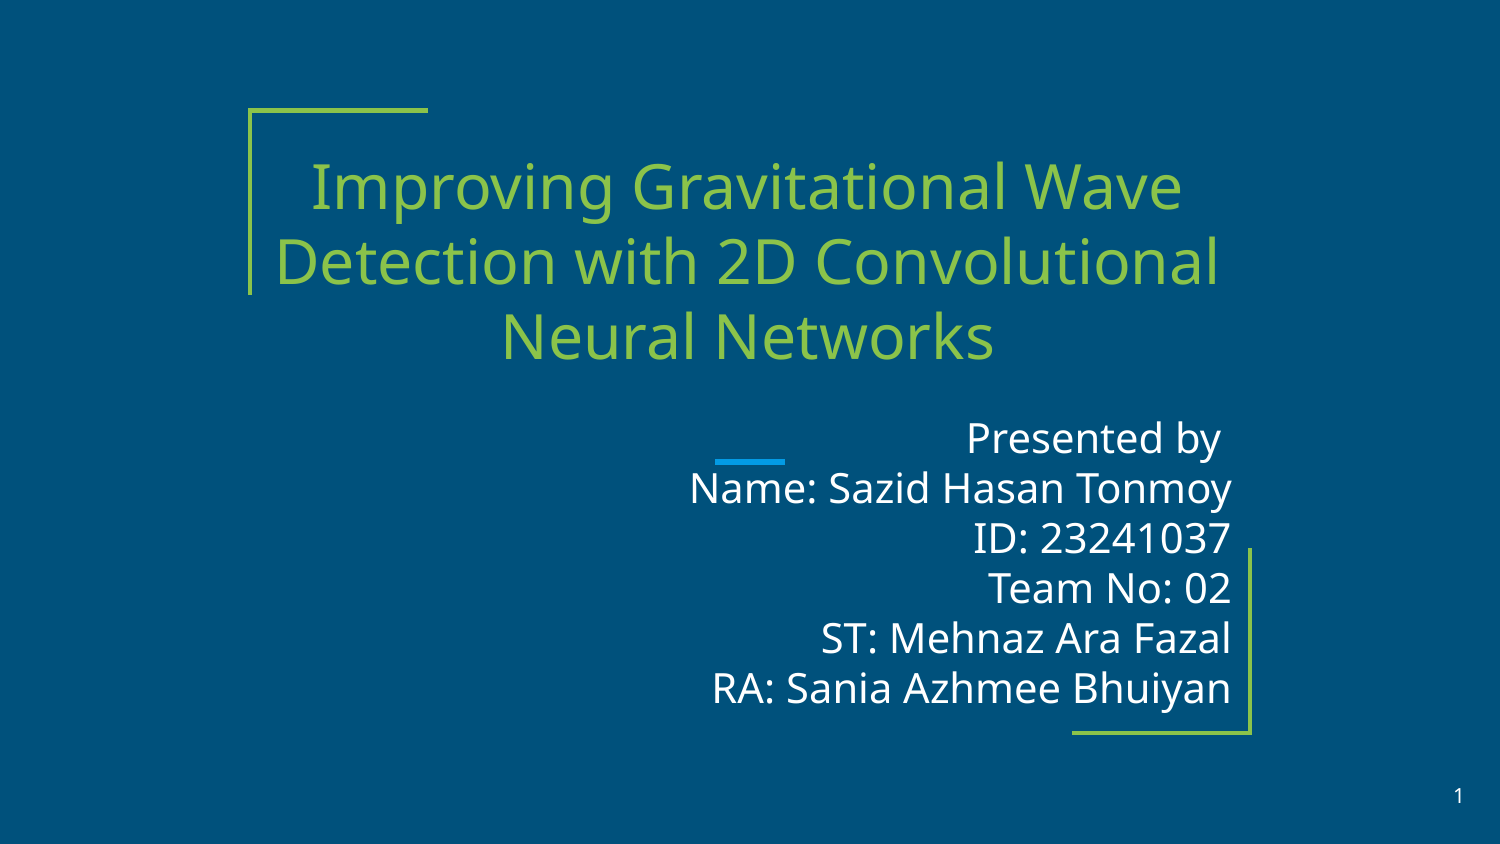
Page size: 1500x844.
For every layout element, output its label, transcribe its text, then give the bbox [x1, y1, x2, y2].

title Improving Gravitational Wave Detection with 2D Convolutional Neural Networks [249, 110, 1248, 410]
subtitle Presented by Name: Sazid Hasan Tonmoy ID: 23241037 Team No: 02 ST: Mehnaz Ara Fazal RA: Sania Azhmee Bhuiyan [290, 396, 1248, 730]
slide_number ‹#› [1389, 764, 1480, 830]
